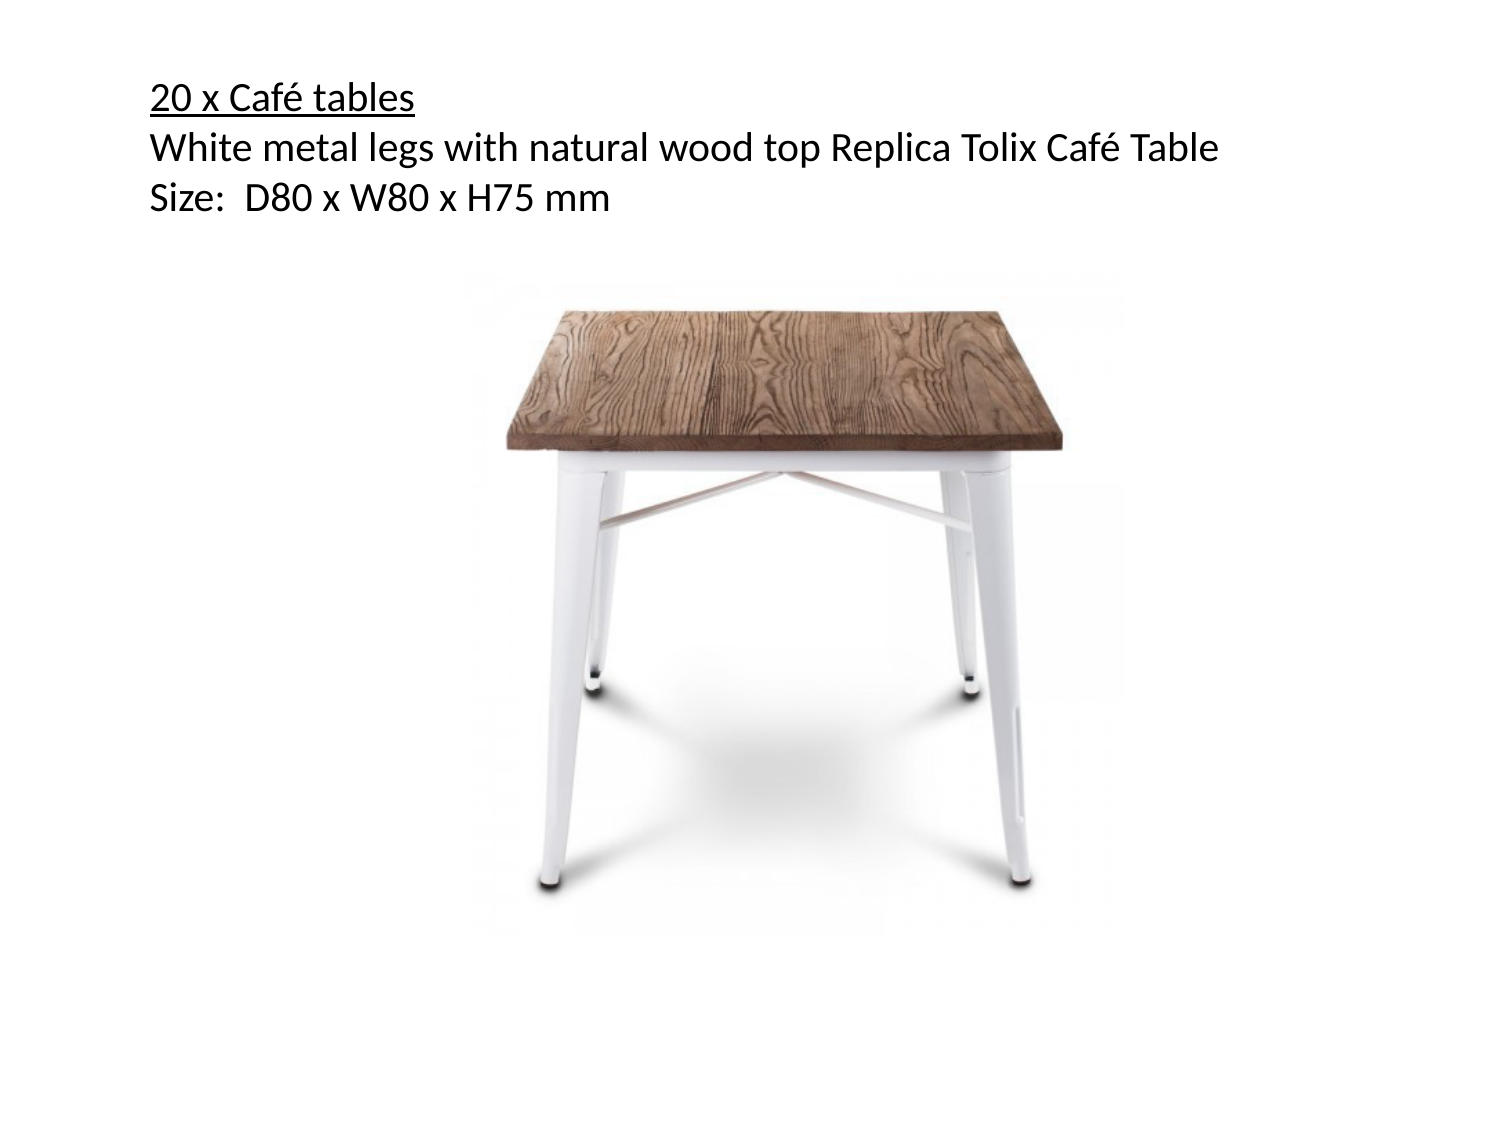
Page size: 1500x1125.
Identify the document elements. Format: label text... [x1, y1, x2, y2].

text_box 20 x Café tables White metal legs with natural wood top Replica Tolix Café Table Size: D80 x W80 x H75 mm [134, 62, 1235, 228]
picture [462, 274, 1126, 938]
